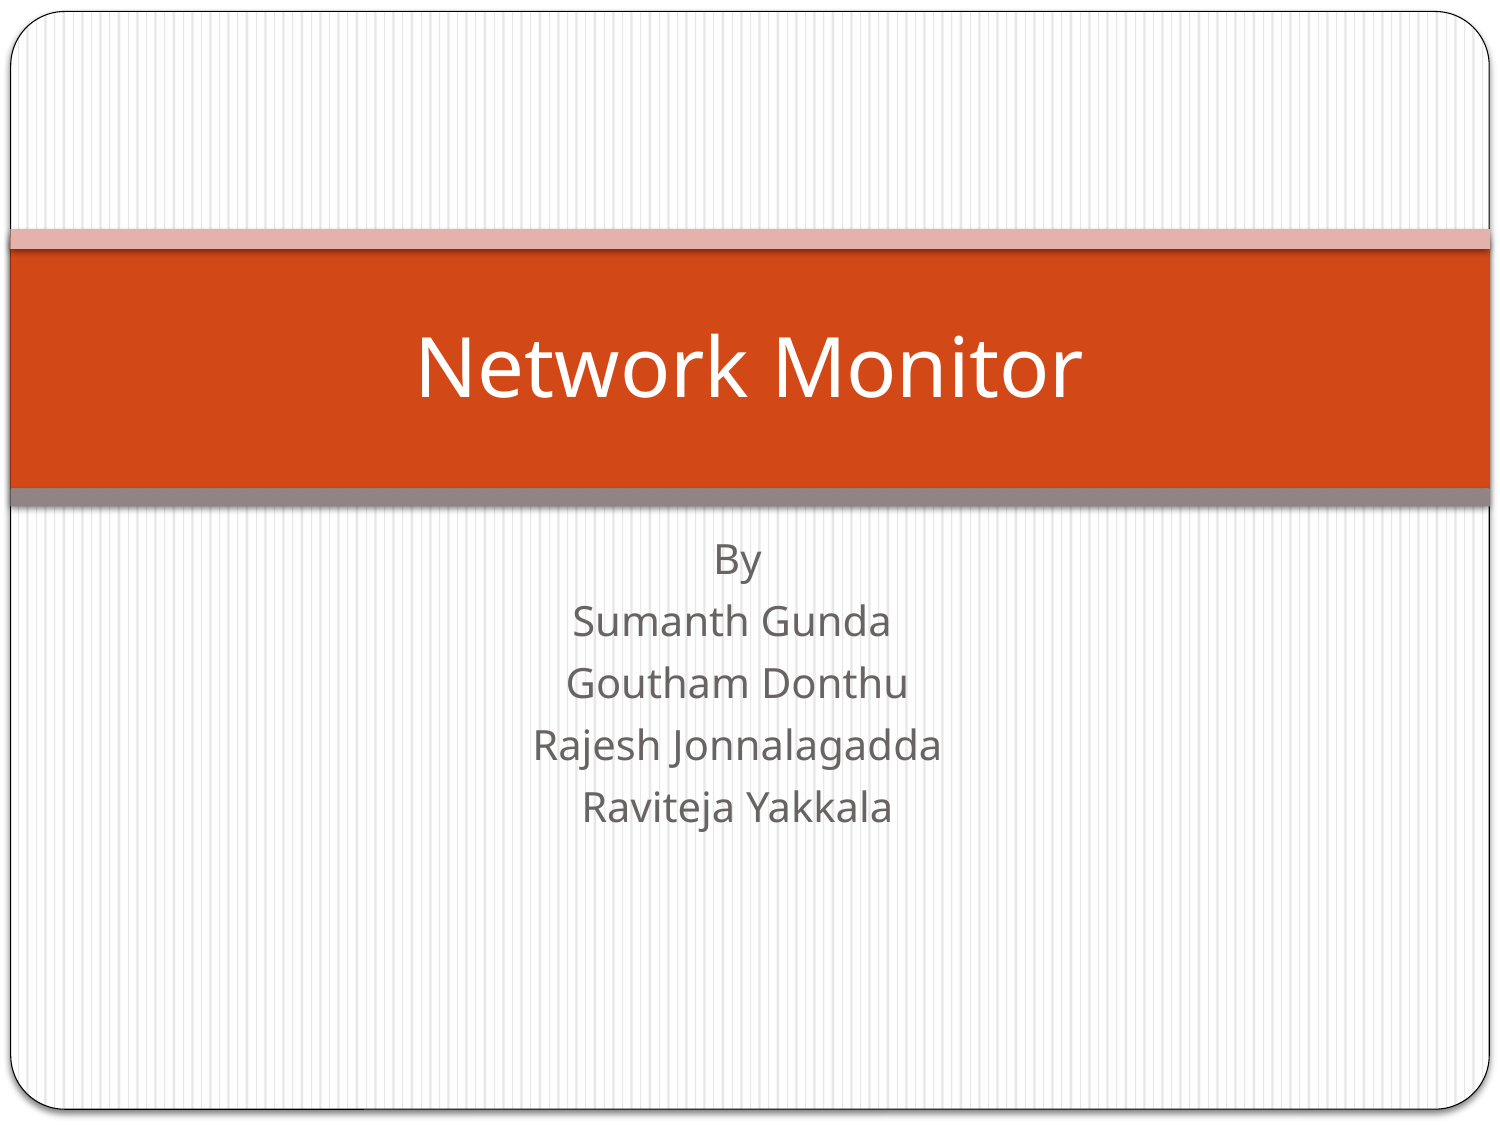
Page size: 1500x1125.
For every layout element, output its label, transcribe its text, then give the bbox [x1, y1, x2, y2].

title Network Monitor [75, 247, 1425, 489]
subtitle By Sumanth Gunda Goutham Donthu Rajesh Jonnalagadda Raviteja Yakkala [212, 525, 1263, 788]
